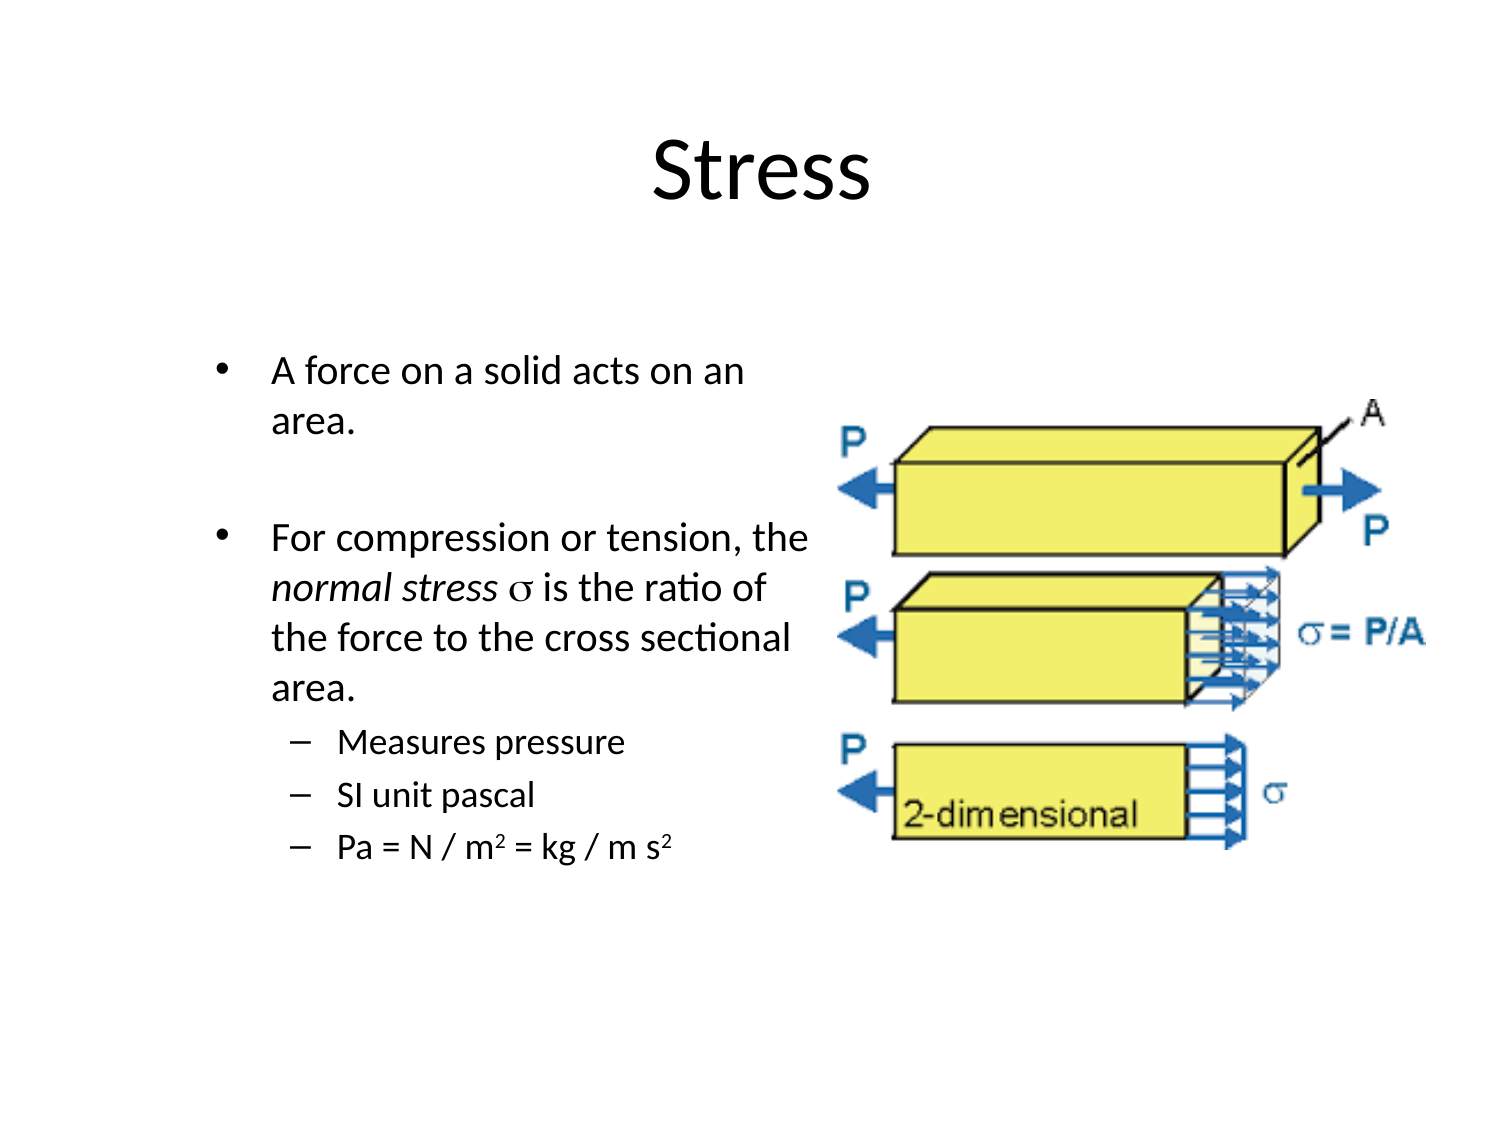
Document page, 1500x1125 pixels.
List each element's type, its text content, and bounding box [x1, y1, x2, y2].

title Stress [124, 68, 1401, 257]
list A force on a solid acts on an area. For compression or tension, the normal stress s is the ratio of the force to the cross sectional area. Measures pressure SI unit pascal Pa = N / m2 = kg / m s2 [199, 335, 826, 1011]
picture [837, 399, 1426, 851]
